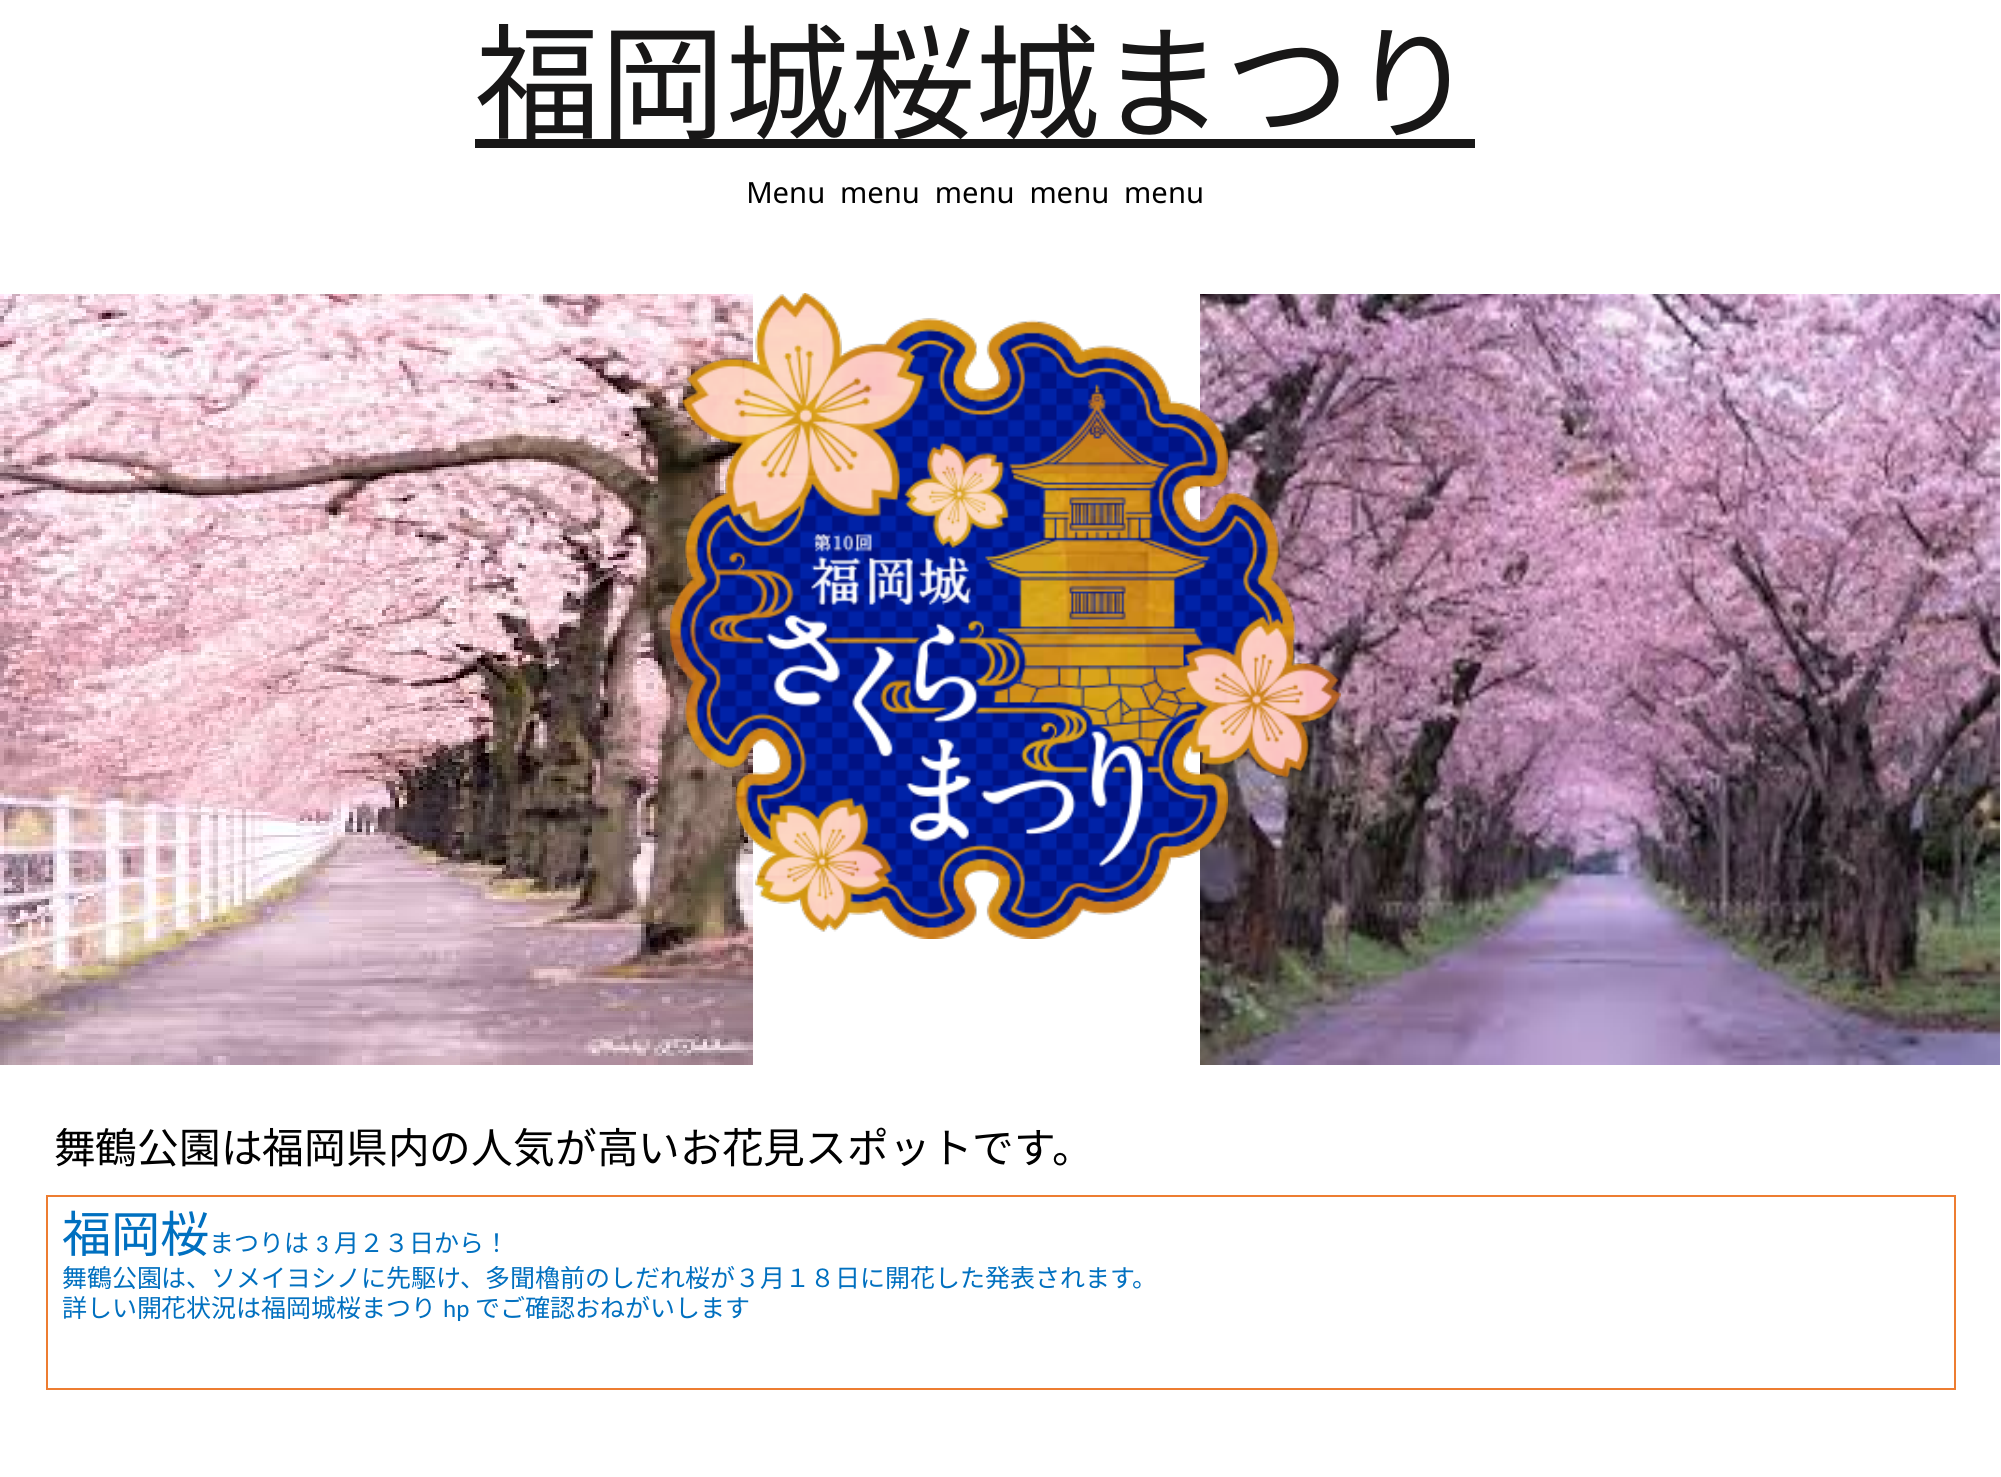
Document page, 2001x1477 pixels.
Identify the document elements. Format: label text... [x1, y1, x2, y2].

text_box 福岡桜まつりは3月２３日から！ 舞鶴公園は、ソメイヨシノに先駆け、多聞櫓前のしだれ桜が３月１８日に開花した発表されます。 詳しい開花状況は福岡城桜まつりhpでご確認おねがいします [46, 1195, 1956, 1390]
subtitle Menu menu menu menu menu [561, 170, 1390, 260]
title 福岡城桜城まつり [345, 0, 1606, 165]
text_box 舞鶴公園は福岡県内の人気が高いお花見スポットです。 [39, 1114, 1931, 1180]
picture [0, 293, 2000, 1065]
